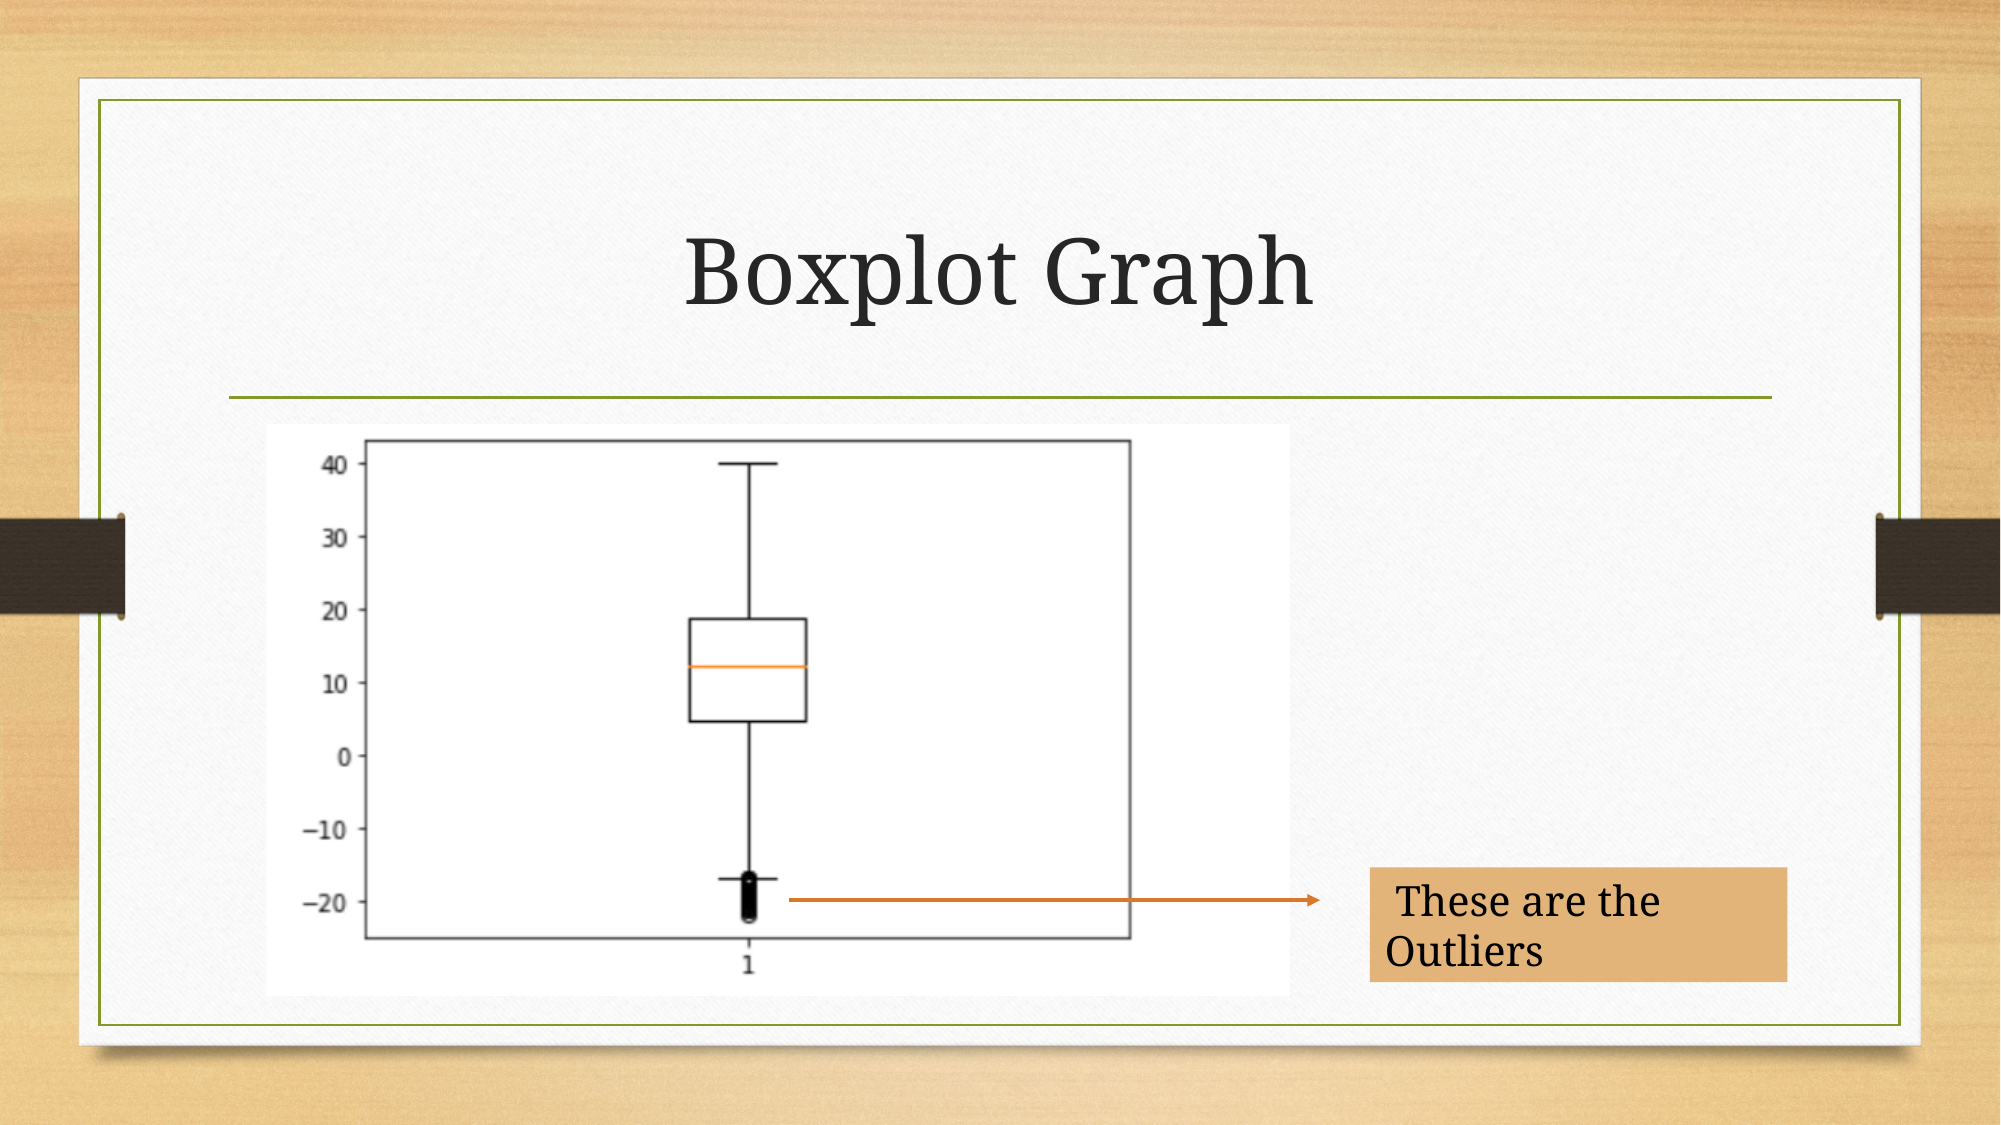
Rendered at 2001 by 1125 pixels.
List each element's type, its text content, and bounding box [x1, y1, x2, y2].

picture [0, 0, 2001, 1125]
text_box These are the Outliers [1369, 867, 1788, 983]
title Boxplot Graph [212, 161, 1788, 375]
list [265, 424, 1291, 996]
